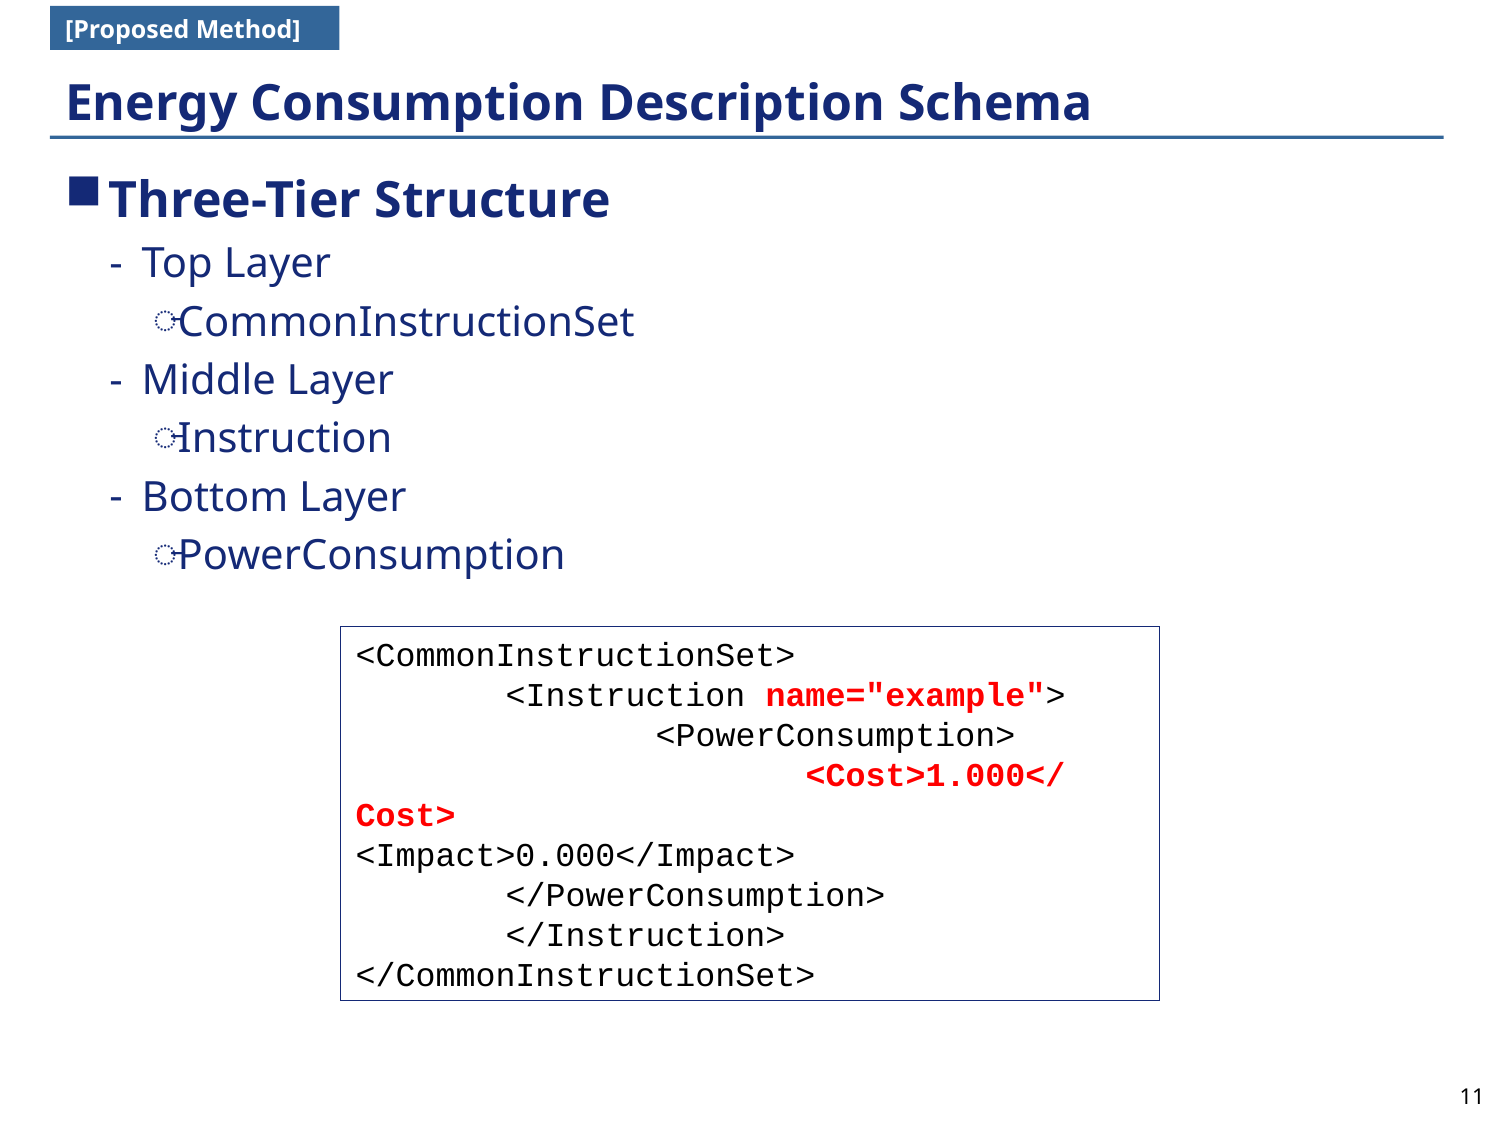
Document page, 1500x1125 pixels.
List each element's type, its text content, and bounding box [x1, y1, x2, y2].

title Energy Consumption Description Schema [50, 62, 1325, 138]
text_box <CommonInstructionSet> <Instruction name="example"> <PowerConsumption> <Cost>1.000</Cost> <Impact>0.000</Impact> </PowerConsumption> </Instruction> </CommonInstructionSet> [340, 626, 1160, 1001]
text_box [Proposed Method] [50, 5, 340, 50]
slide_number 11 [1400, 1074, 1500, 1125]
list Three-Tier Structure Top Layer CommonInstructionSet Middle Layer Instruction Bottom Layer PowerConsumption [50, 160, 1450, 1048]
